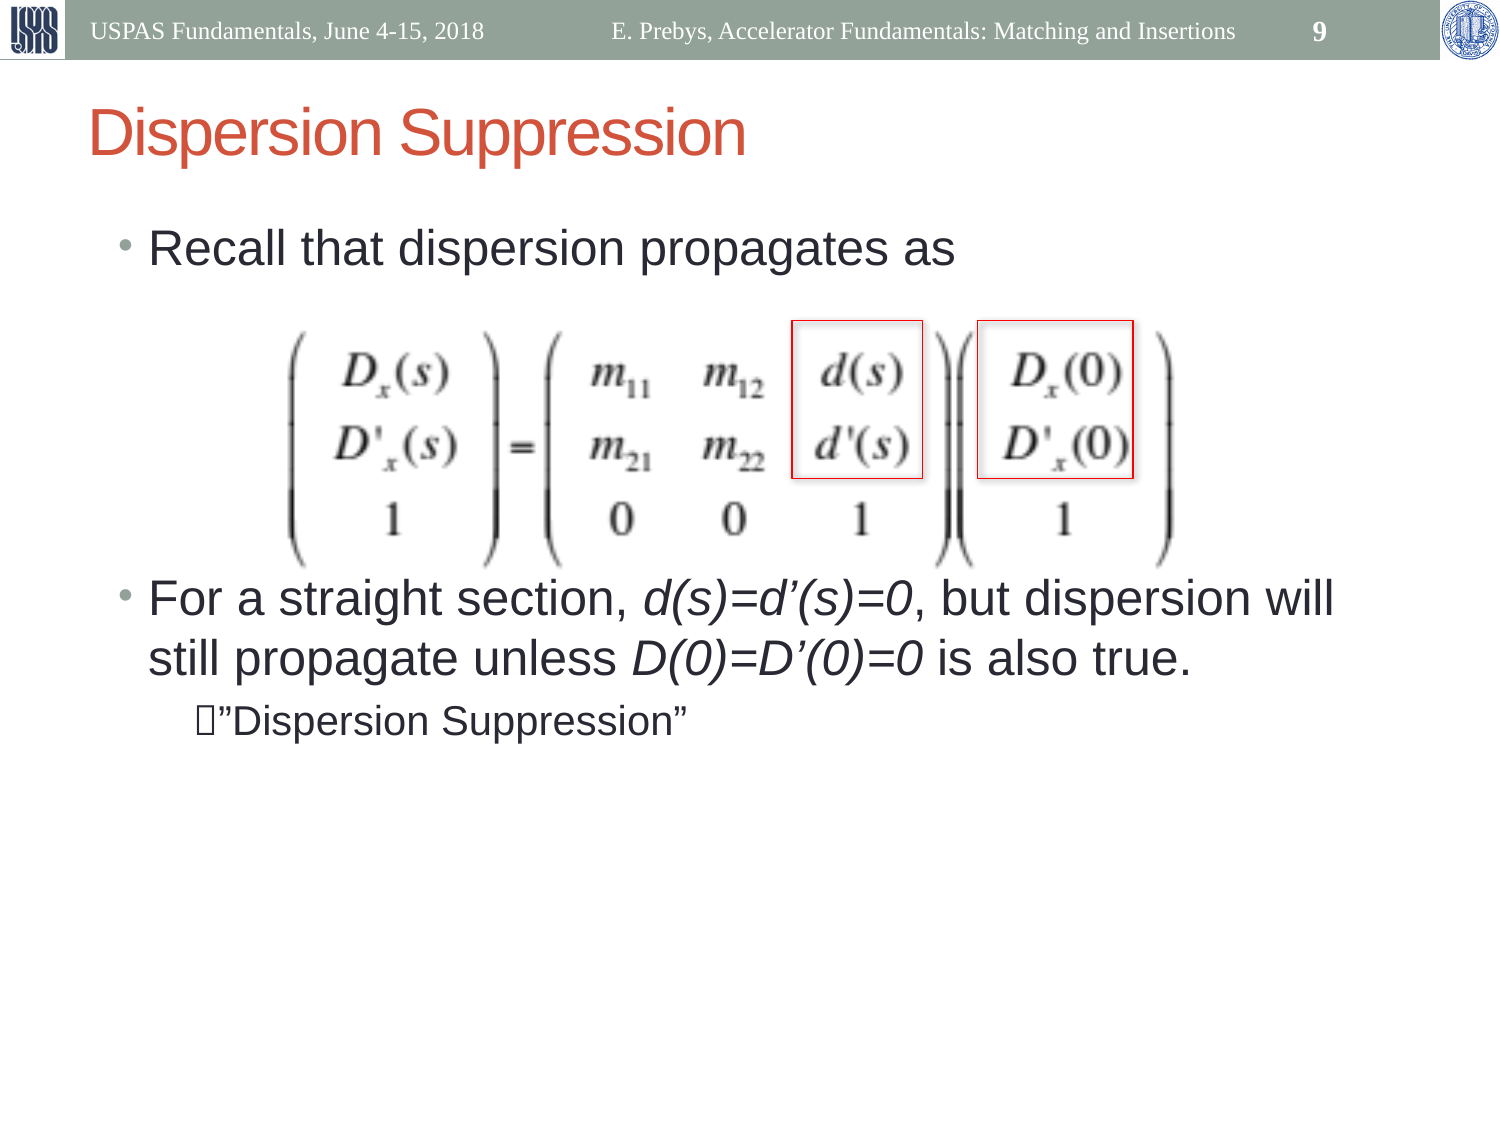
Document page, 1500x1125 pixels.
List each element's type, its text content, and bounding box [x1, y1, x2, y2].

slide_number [75, 3, 550, 57]
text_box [283, 320, 1178, 576]
picture [0, 0, 65, 59]
picture [1440, 0, 1500, 61]
title Dispersion Suppression [72, 77, 1423, 181]
slide_number 9 [1297, 3, 1425, 57]
footer E. Prebys, Accelerator Fundamentals: Matching and Insertions [562, 3, 1286, 57]
list Recall that dispersion propagates as For a straight section, d(s)=d’(s)=0, but dispersion will still propagate unless D(0)=D’(0)=0 is also true. ”Dispersion Suppression” [103, 207, 1397, 923]
